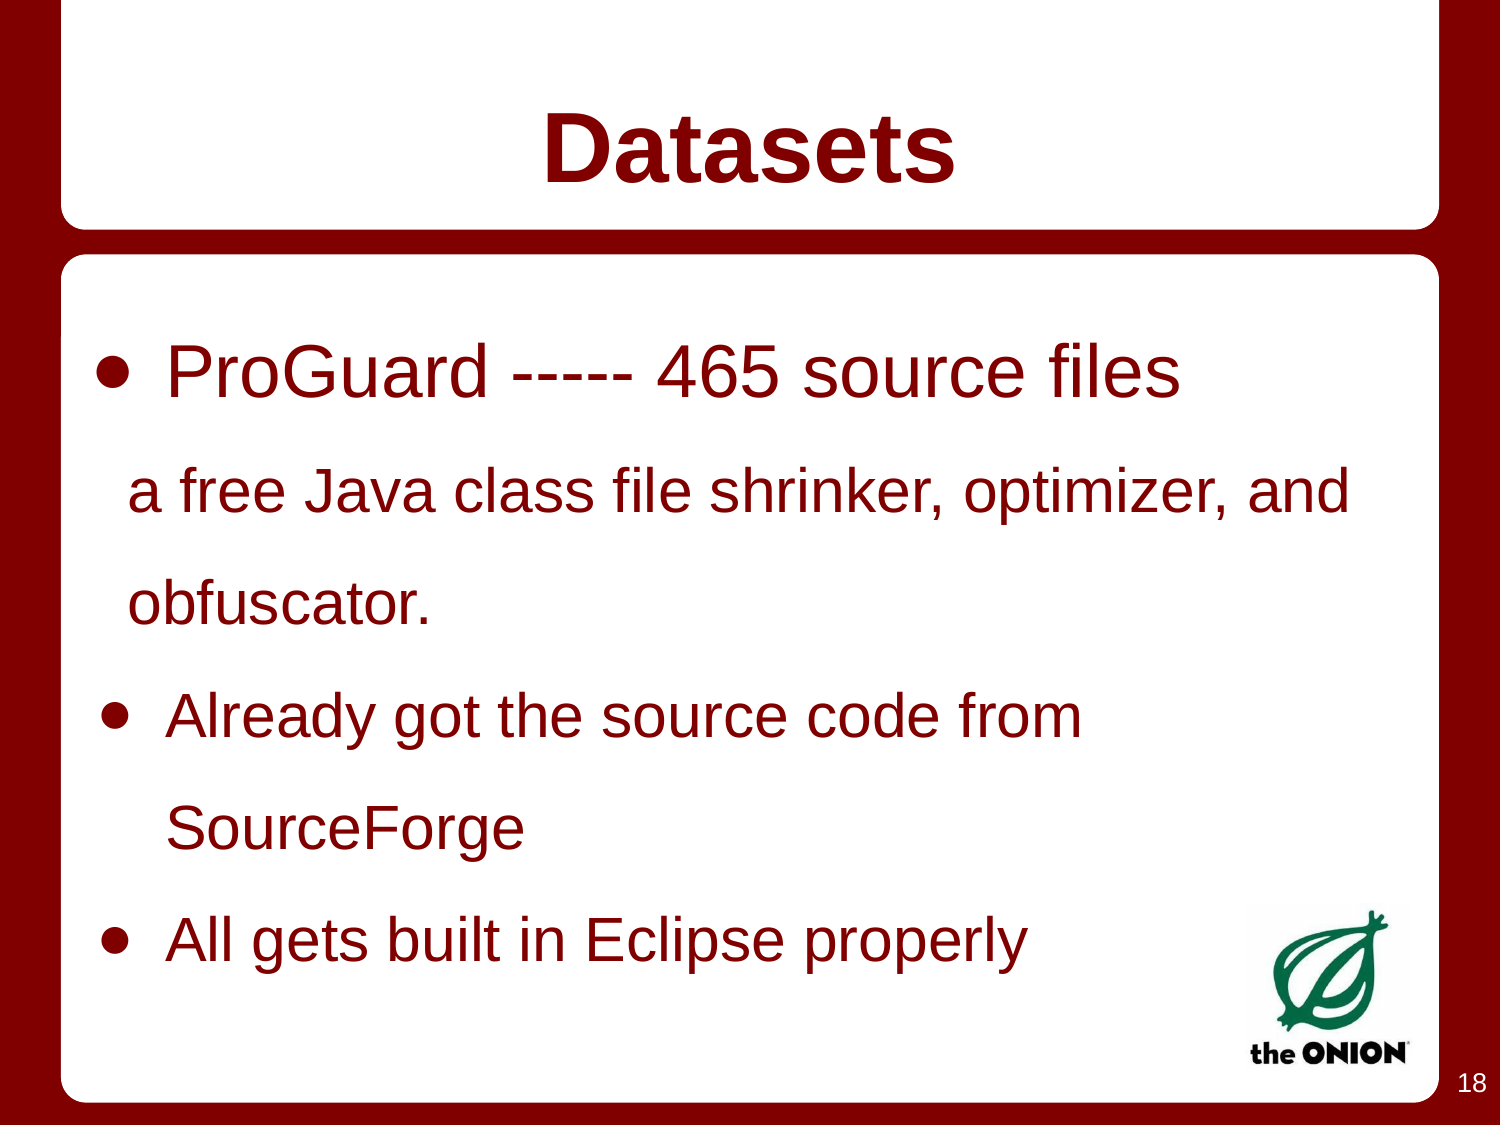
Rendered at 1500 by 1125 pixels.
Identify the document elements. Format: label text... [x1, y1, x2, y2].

title Datasets [75, 30, 1425, 218]
slide_number ‹#› [1412, 1038, 1500, 1125]
list ProGuard ----- 465 source files a free Java class file shrinker, optimizer, and obfuscator. Already got the source code from SourceForge All gets built in Eclipse properly [75, 262, 1425, 1078]
picture [1245, 903, 1413, 1071]
